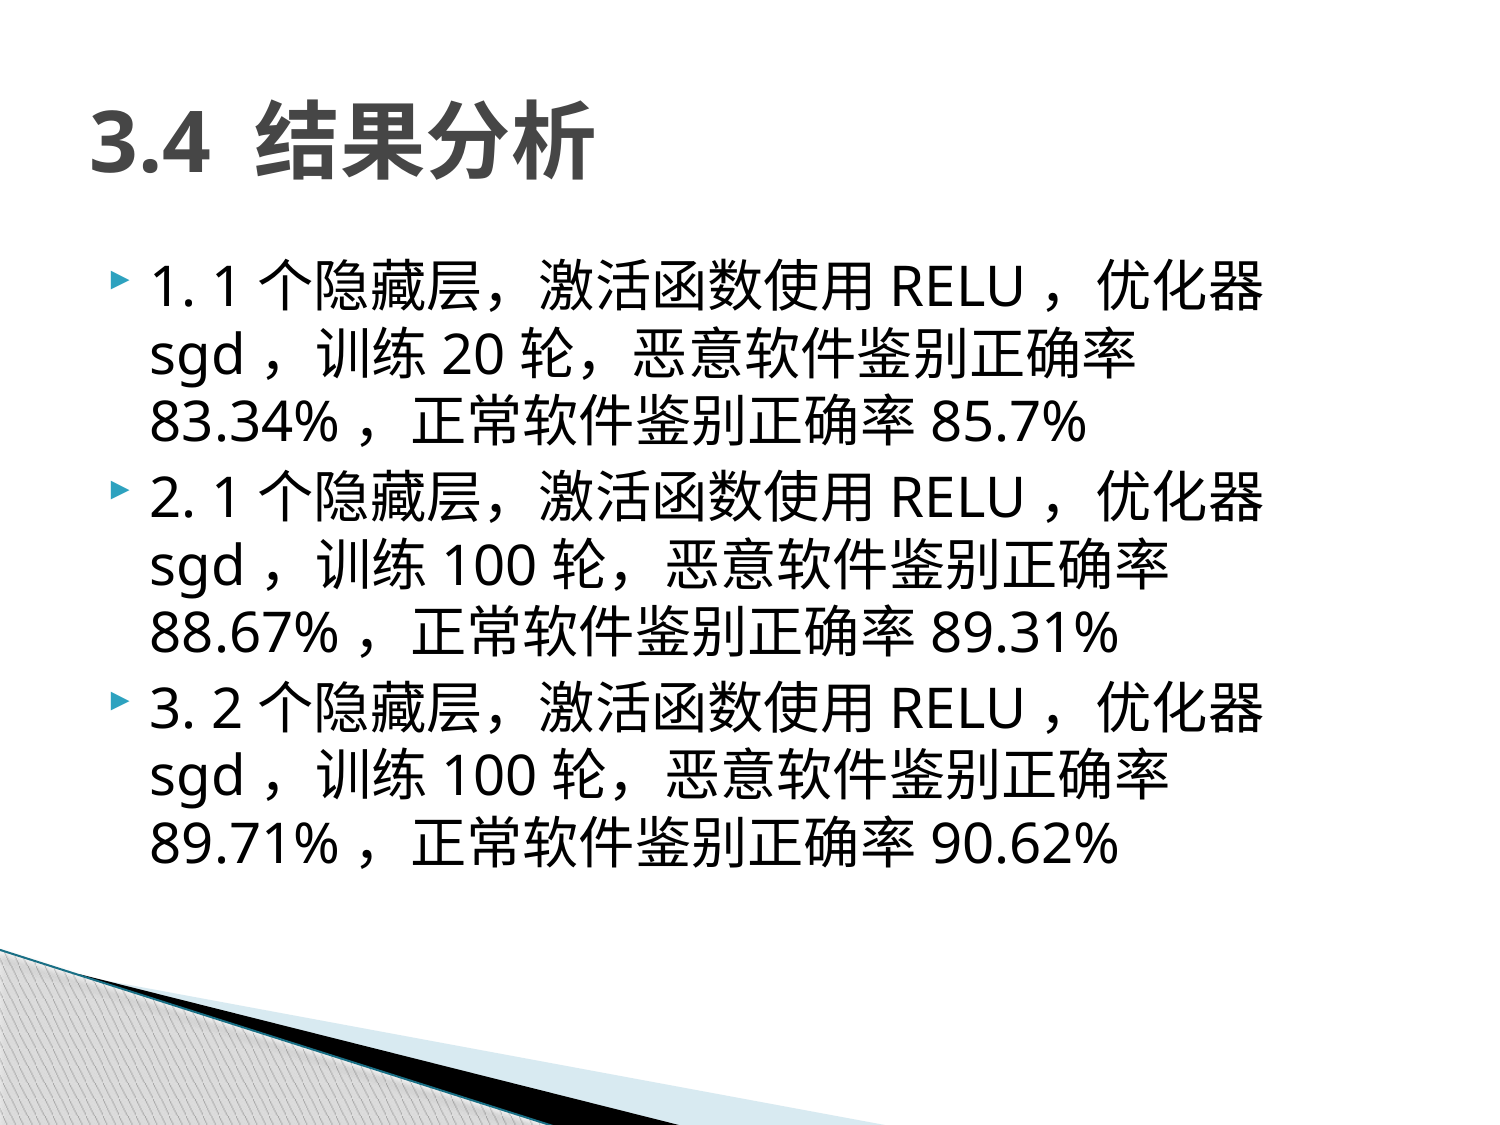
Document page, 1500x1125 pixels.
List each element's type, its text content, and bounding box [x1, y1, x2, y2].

title 3.4 结果分析 [75, 45, 1425, 233]
list 1. 1个隐藏层，激活函数使用RELU，优化器sgd，训练20轮，恶意软件鉴别正确率83.34%，正常软件鉴别正确率85.7% 2. 1个隐藏层，激活函数使用RELU，优化器sgd，训练100轮，恶意软件鉴别正确率88.67%，正常软件鉴别正确率89.31% 3. 2个隐藏层，激活函数使用RELU，优化器sgd，训练100轮，恶意软件鉴别正确率89.71%，正常软件鉴别正确率90.62% [75, 243, 1425, 914]
